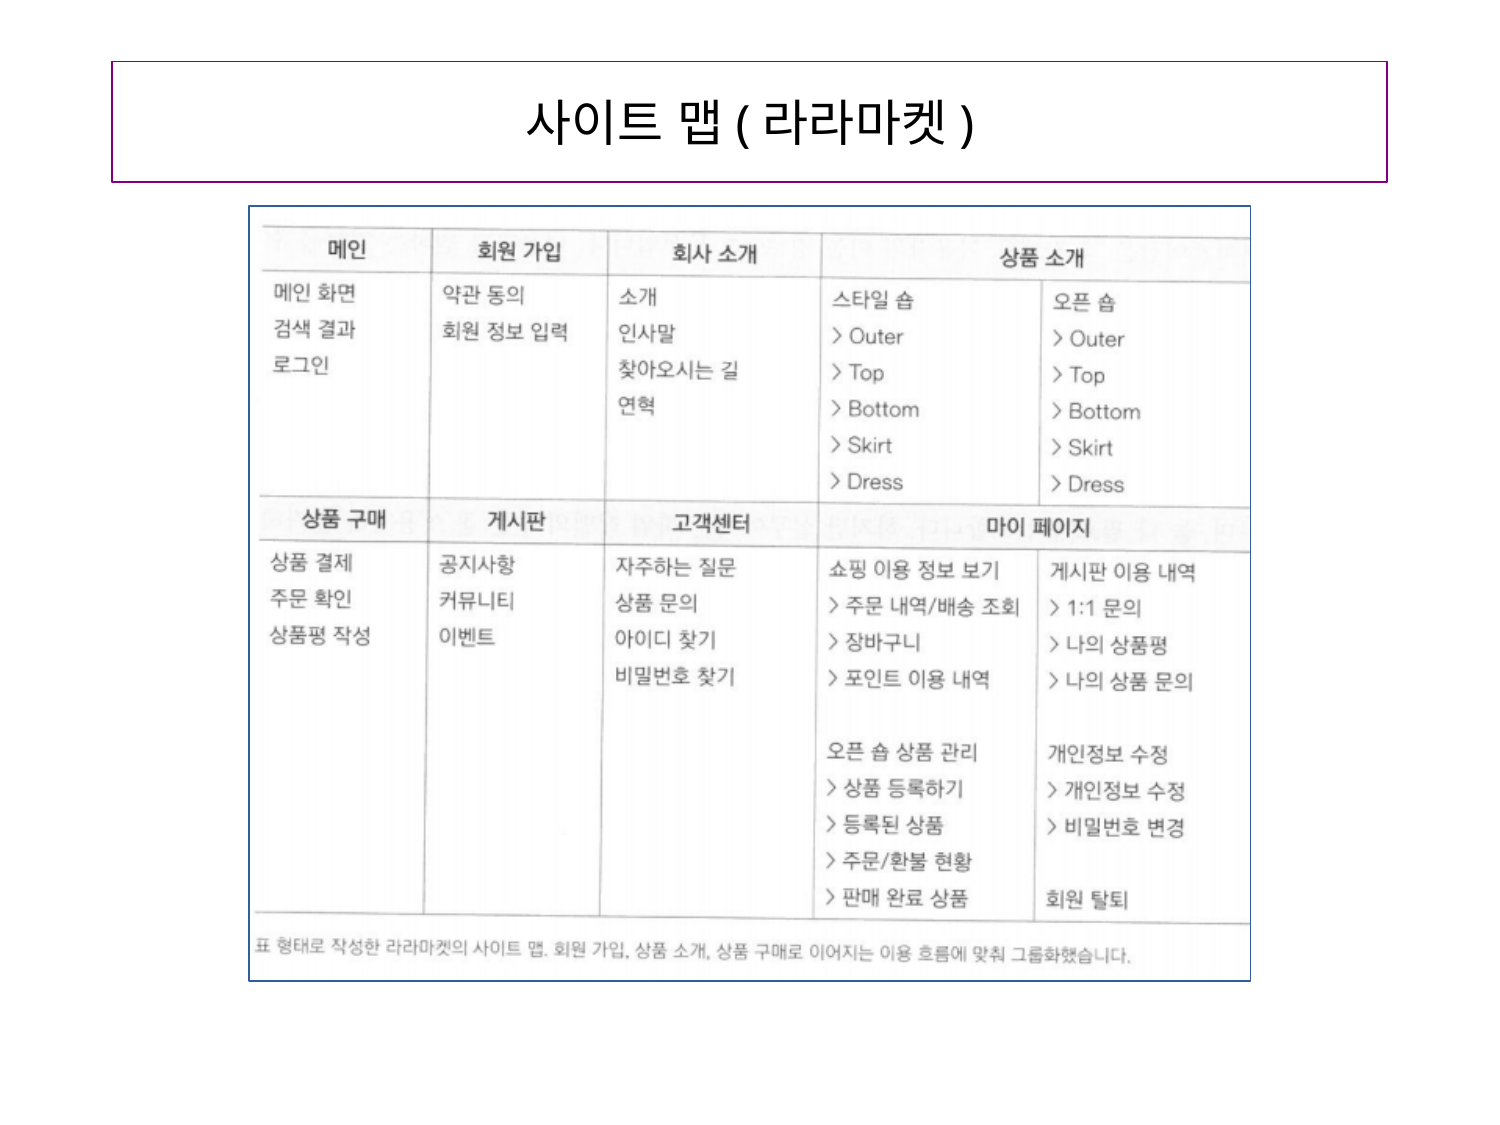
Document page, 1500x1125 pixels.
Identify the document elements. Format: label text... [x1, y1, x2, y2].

picture [249, 206, 1251, 981]
title 사이트 맵(라라마켓) [112, 61, 1388, 182]
